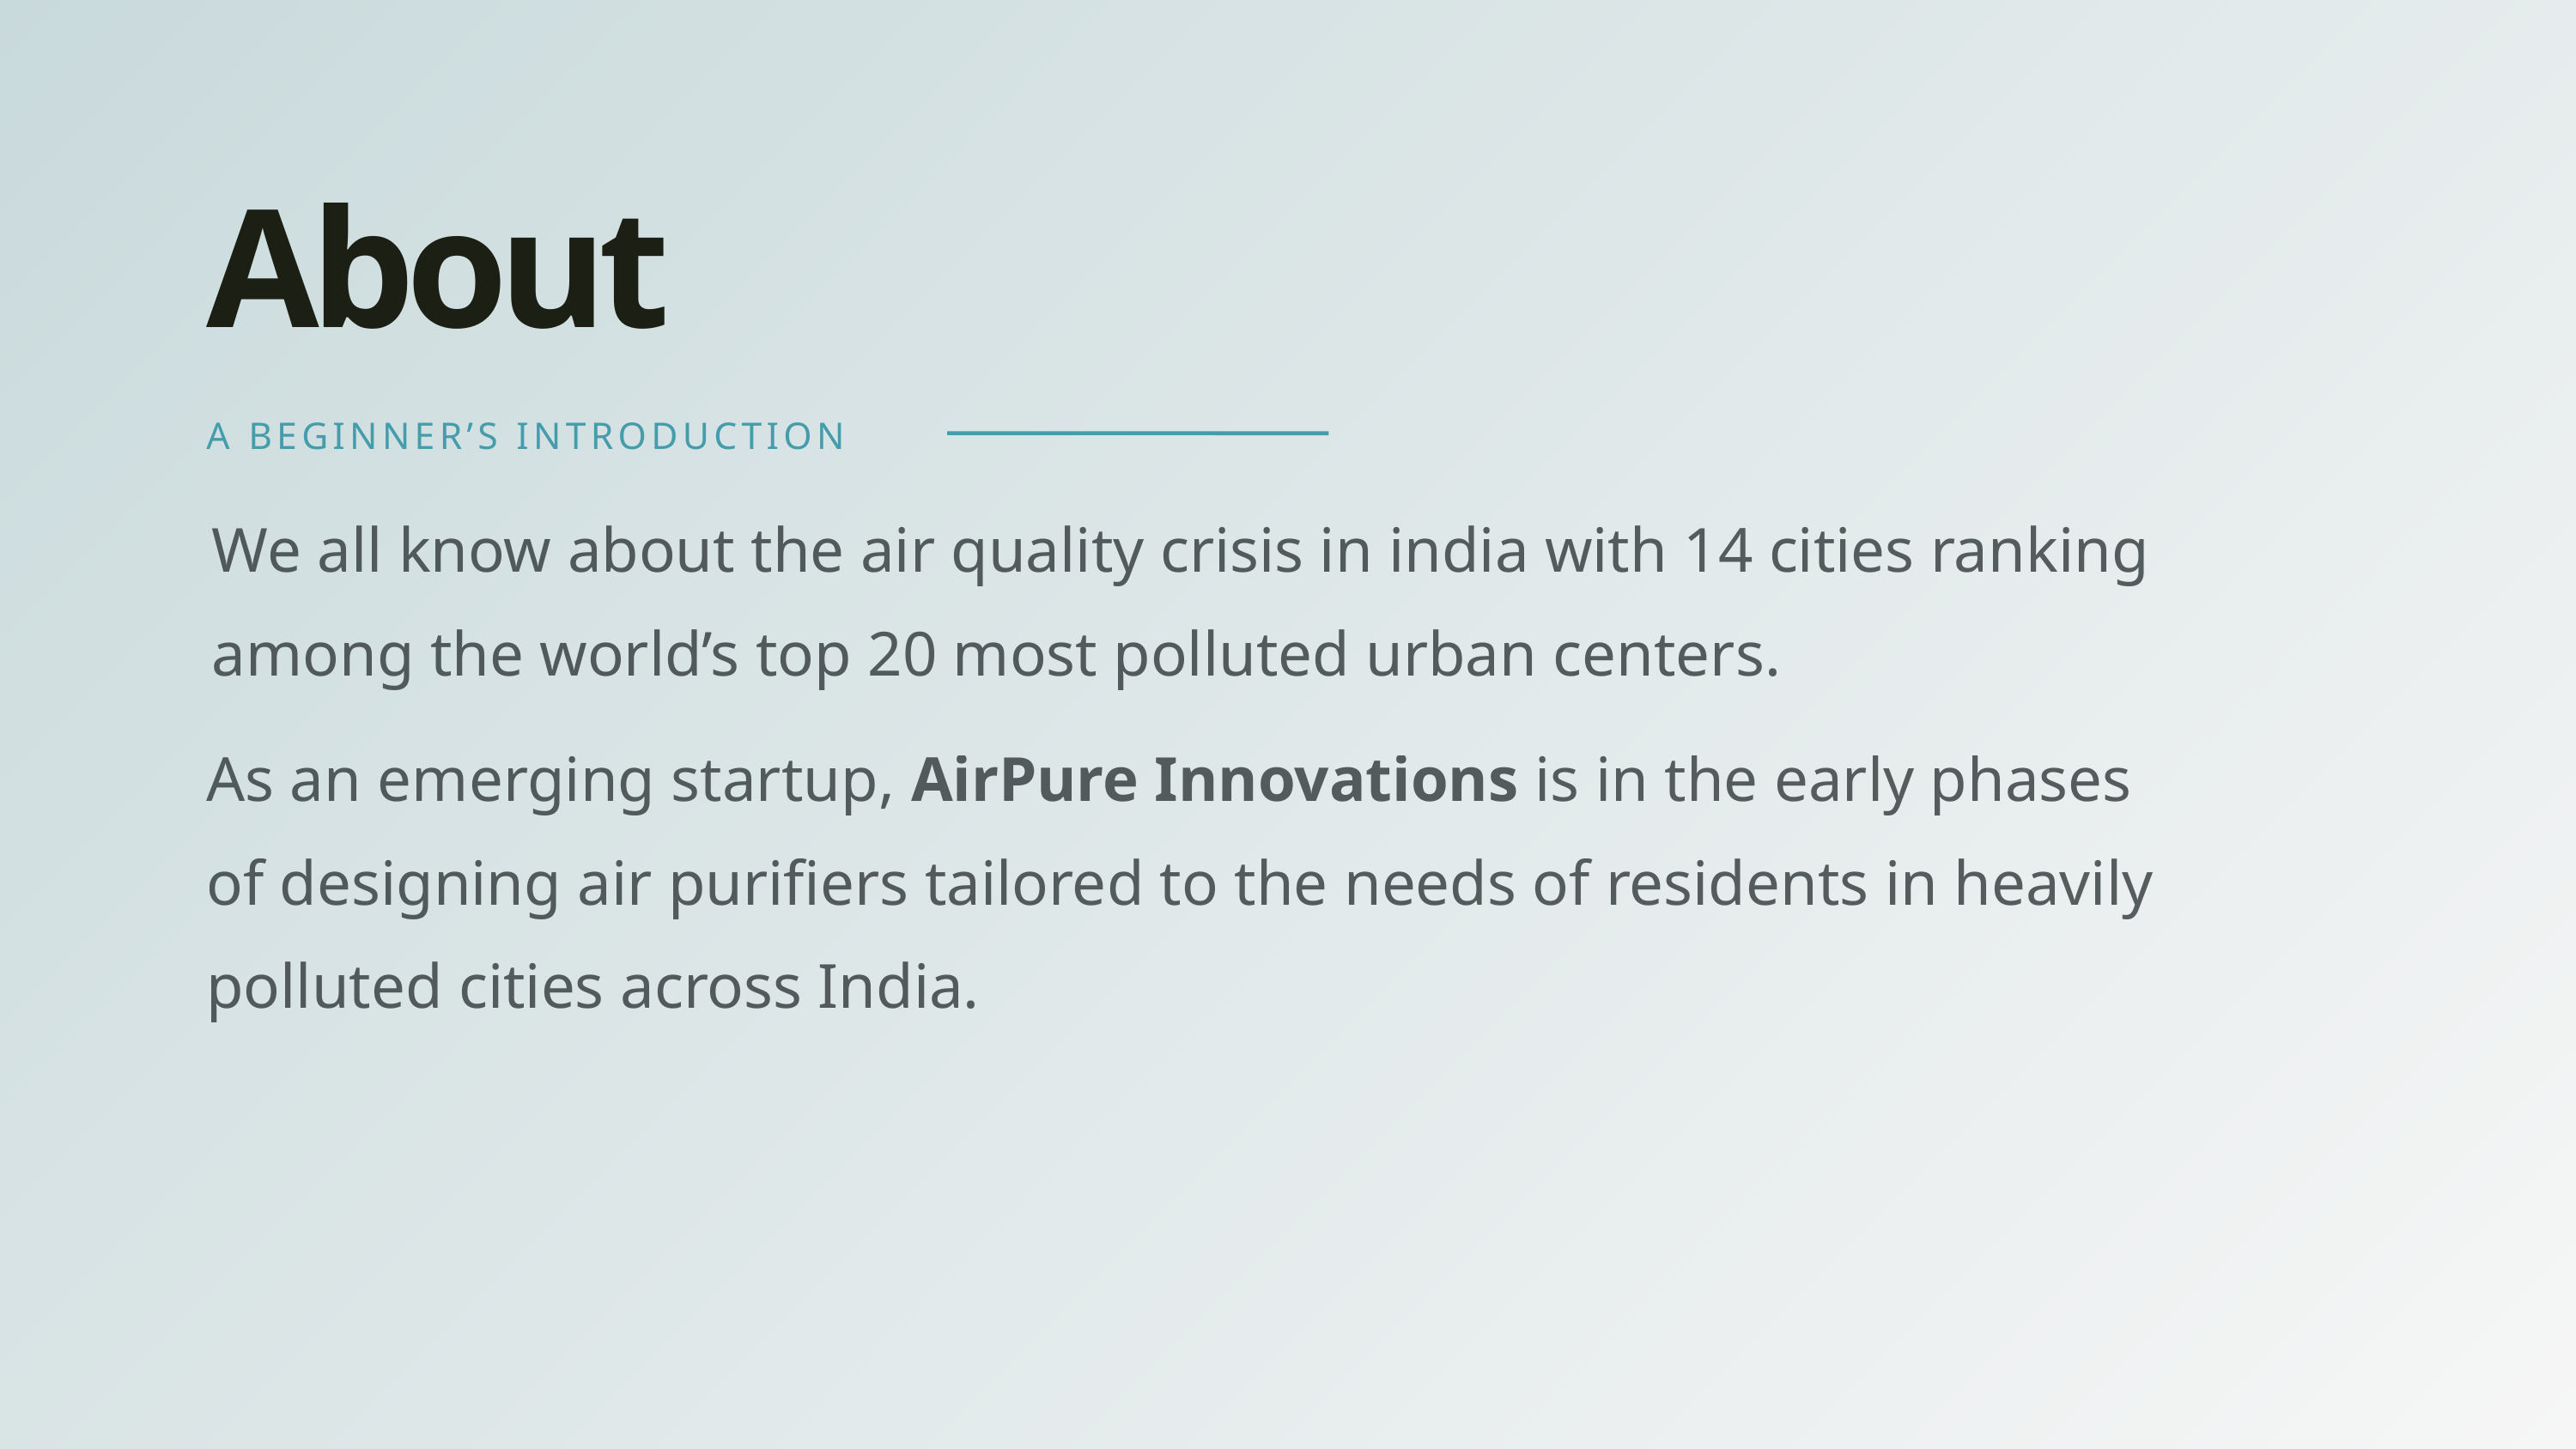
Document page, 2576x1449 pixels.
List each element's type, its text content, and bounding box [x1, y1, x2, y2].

text_box A BEGINNER’S INTRODUCTION [206, 405, 1010, 457]
text_box As an emerging startup, AirPure Innovations is in the early phases of designing air purifiers tailored to the needs of residents in heavily polluted cities across India. [206, 710, 2206, 1021]
text_box We all know about the air quality crisis in india with 14 cities ranking among the world’s top 20 most polluted urban centers. [211, 481, 2269, 688]
text_box About [206, 203, 1329, 361]
